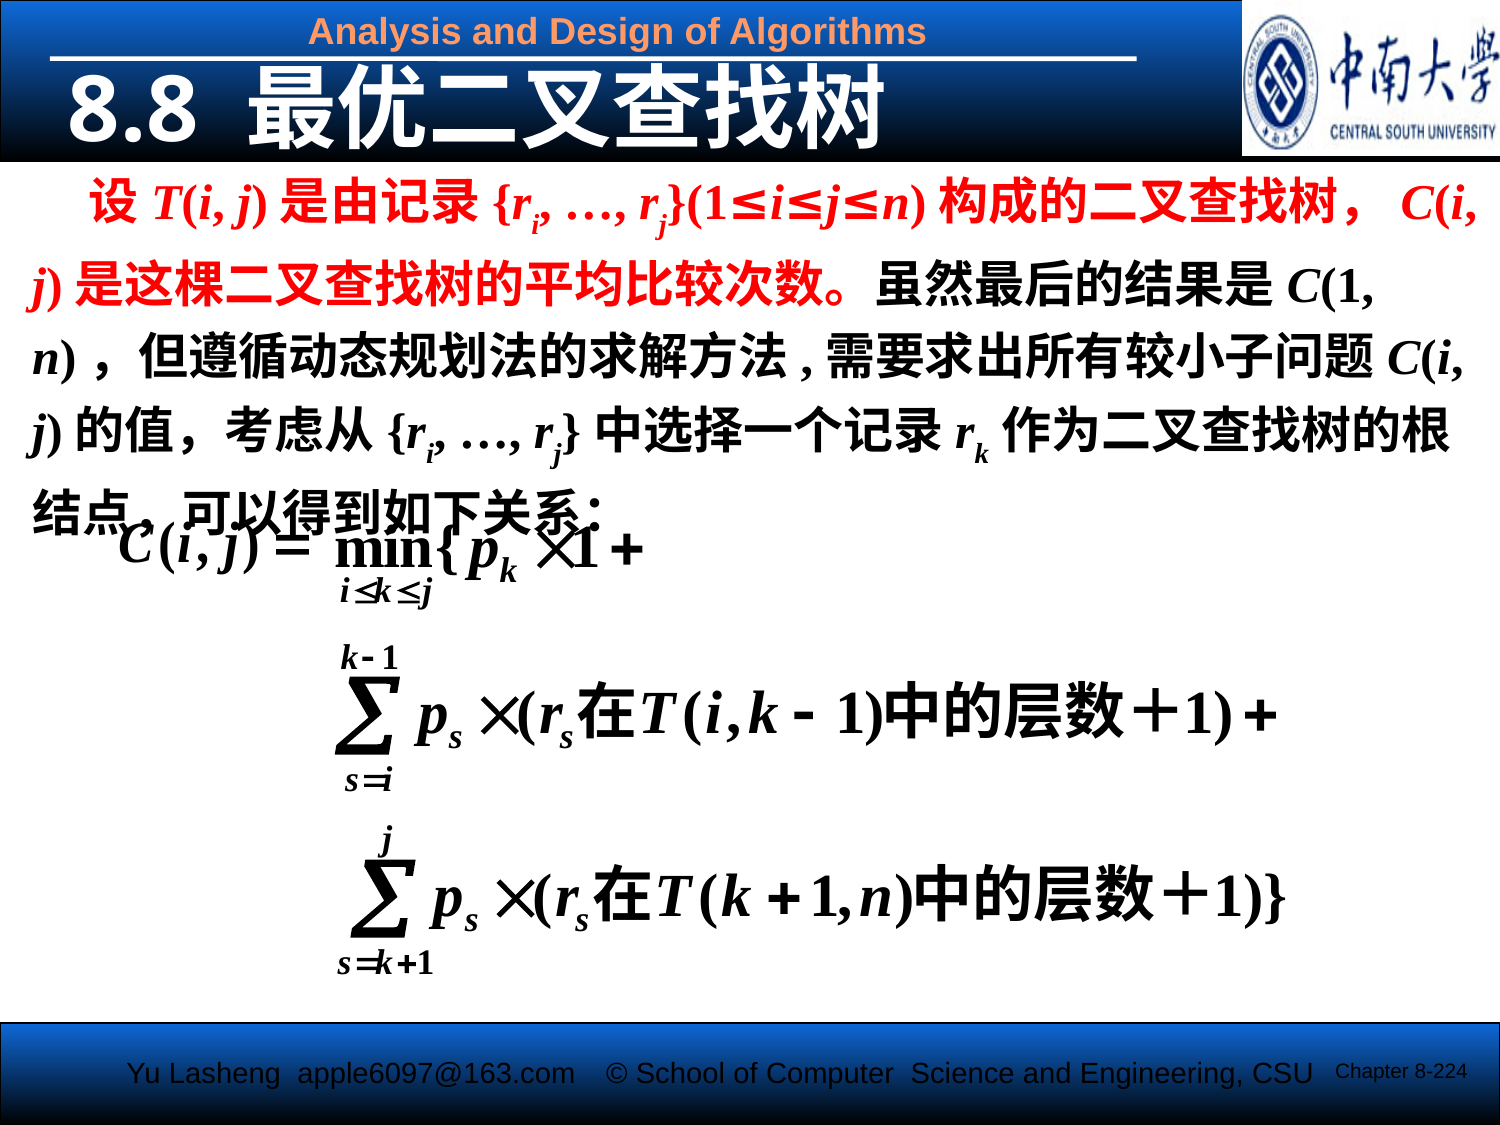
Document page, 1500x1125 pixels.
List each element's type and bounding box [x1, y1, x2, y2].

slide_number [1293, 1049, 1483, 1125]
text_box [17, 42, 1500, 989]
picture [1242, 0, 1500, 148]
